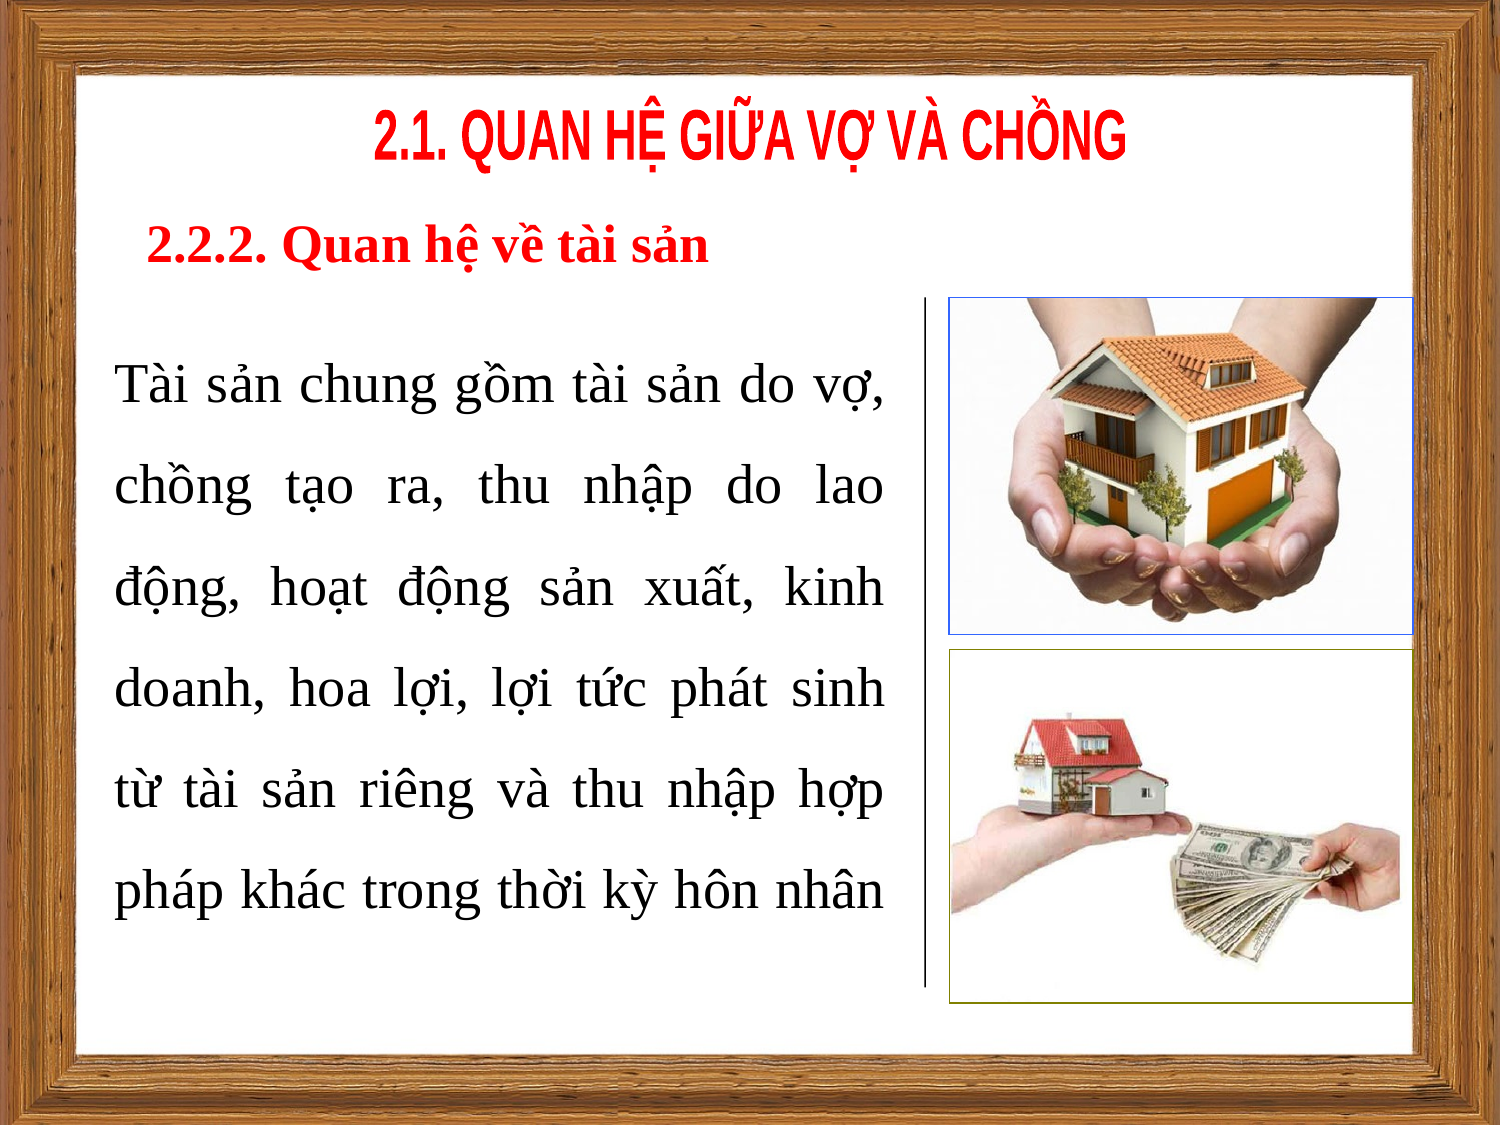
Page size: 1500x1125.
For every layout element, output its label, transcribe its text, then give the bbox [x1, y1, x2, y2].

text_box 2.2.2. Quan hệ về tài sản [131, 200, 926, 281]
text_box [99, 297, 1413, 1037]
picture [0, 0, 1500, 1125]
